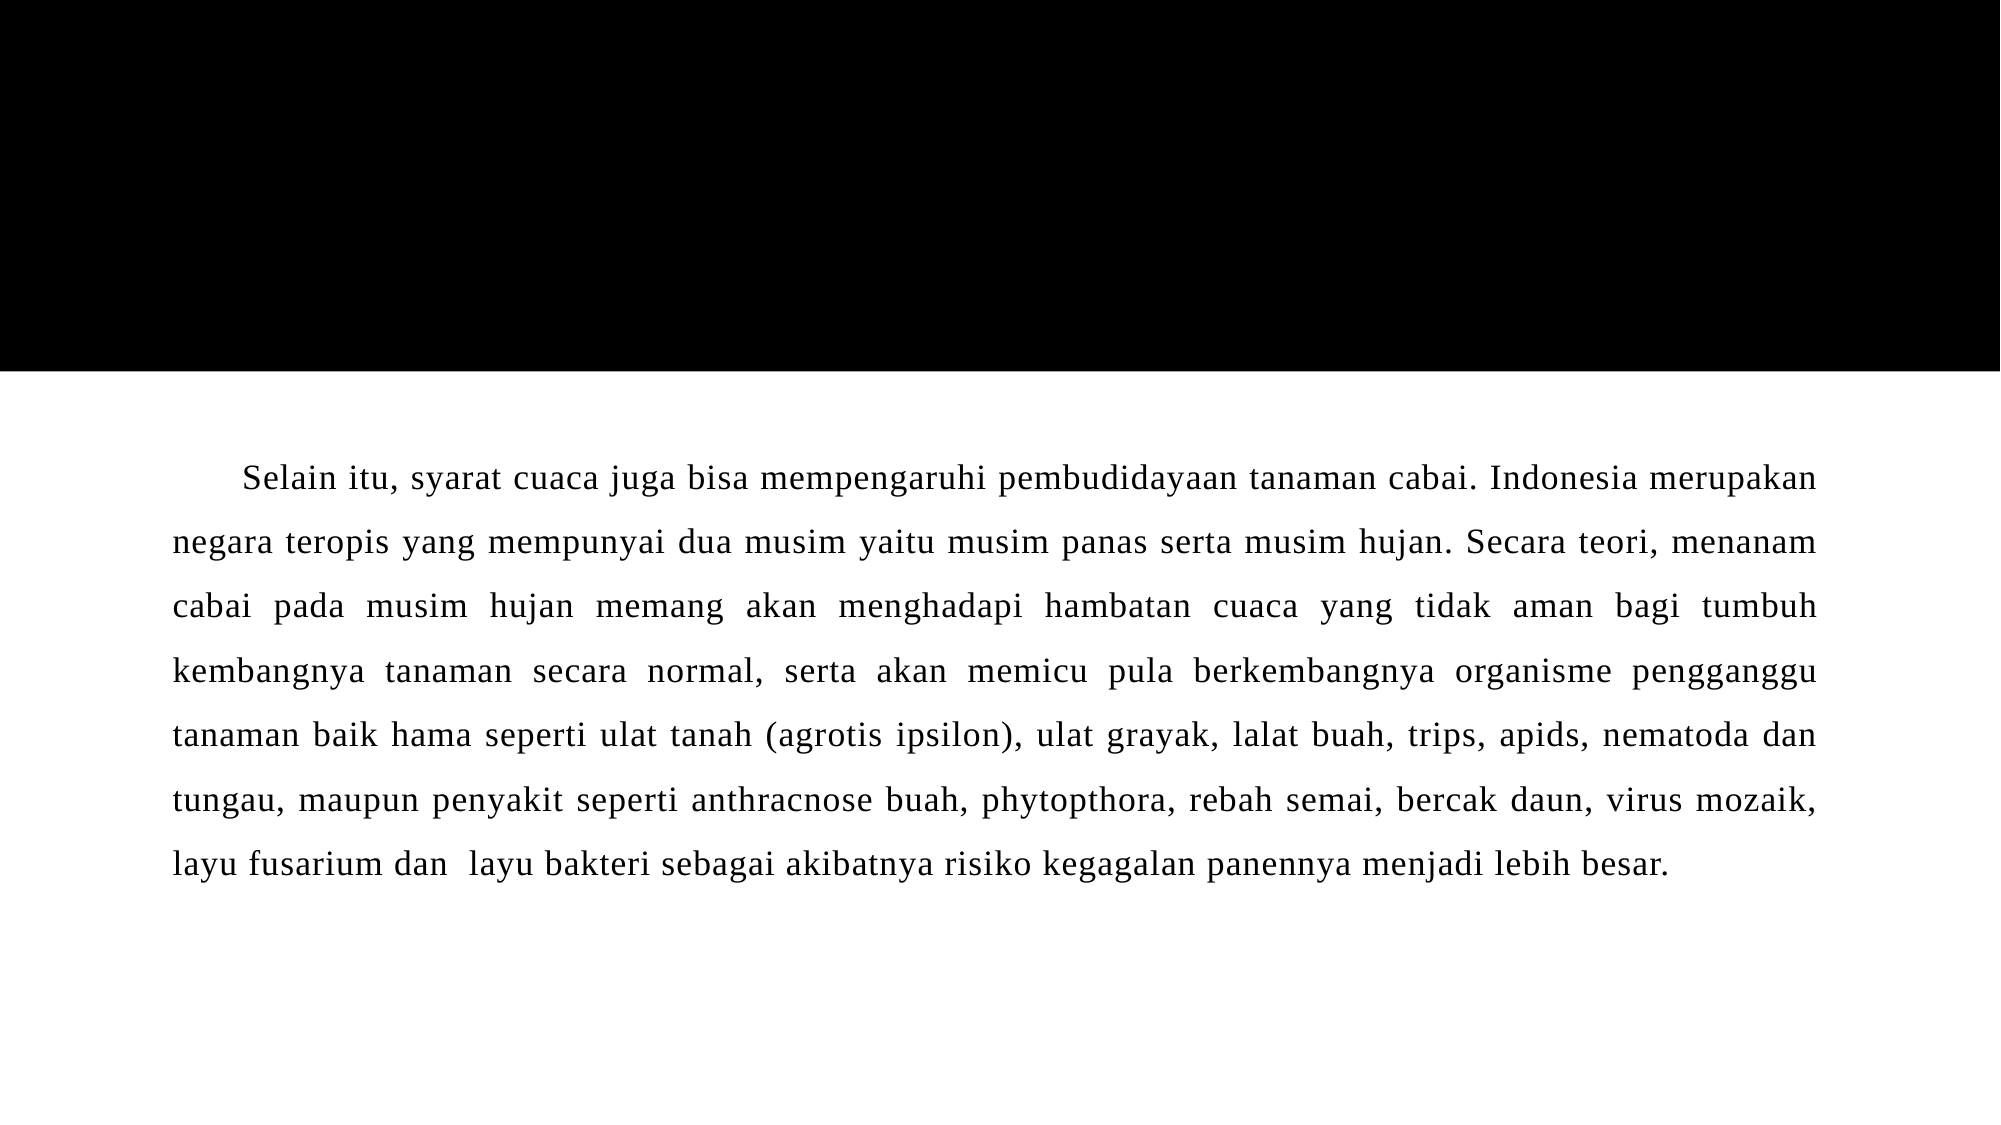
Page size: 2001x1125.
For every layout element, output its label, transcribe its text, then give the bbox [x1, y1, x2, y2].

list Selain itu, syarat cuaca juga bisa mempengaruhi pembudidayaan tanaman cabai. Indonesia merupakan negara teropis yang mempunyai dua musim yaitu musim panas serta musim hujan. Secara teori, menanam cabai pada musim hujan memang akan menghadapi hambatan cuaca yang tidak aman bagi tumbuh kembangnya tanaman secara normal, serta akan memicu pula berkembangnya organisme pengganggu tanaman baik hama seperti ulat tanah (agrotis ipsilon), ulat grayak, lalat buah, trips, apids, nematoda dan tungau, maupun penyakit seperti anthracnose buah, phytopthora, rebah semai, bercak daun, virus mozaik, layu fusarium dan layu bakteri sebagai akibatnya risiko kegagalan panennya menjadi lebih besar. [157, 424, 1842, 1014]
